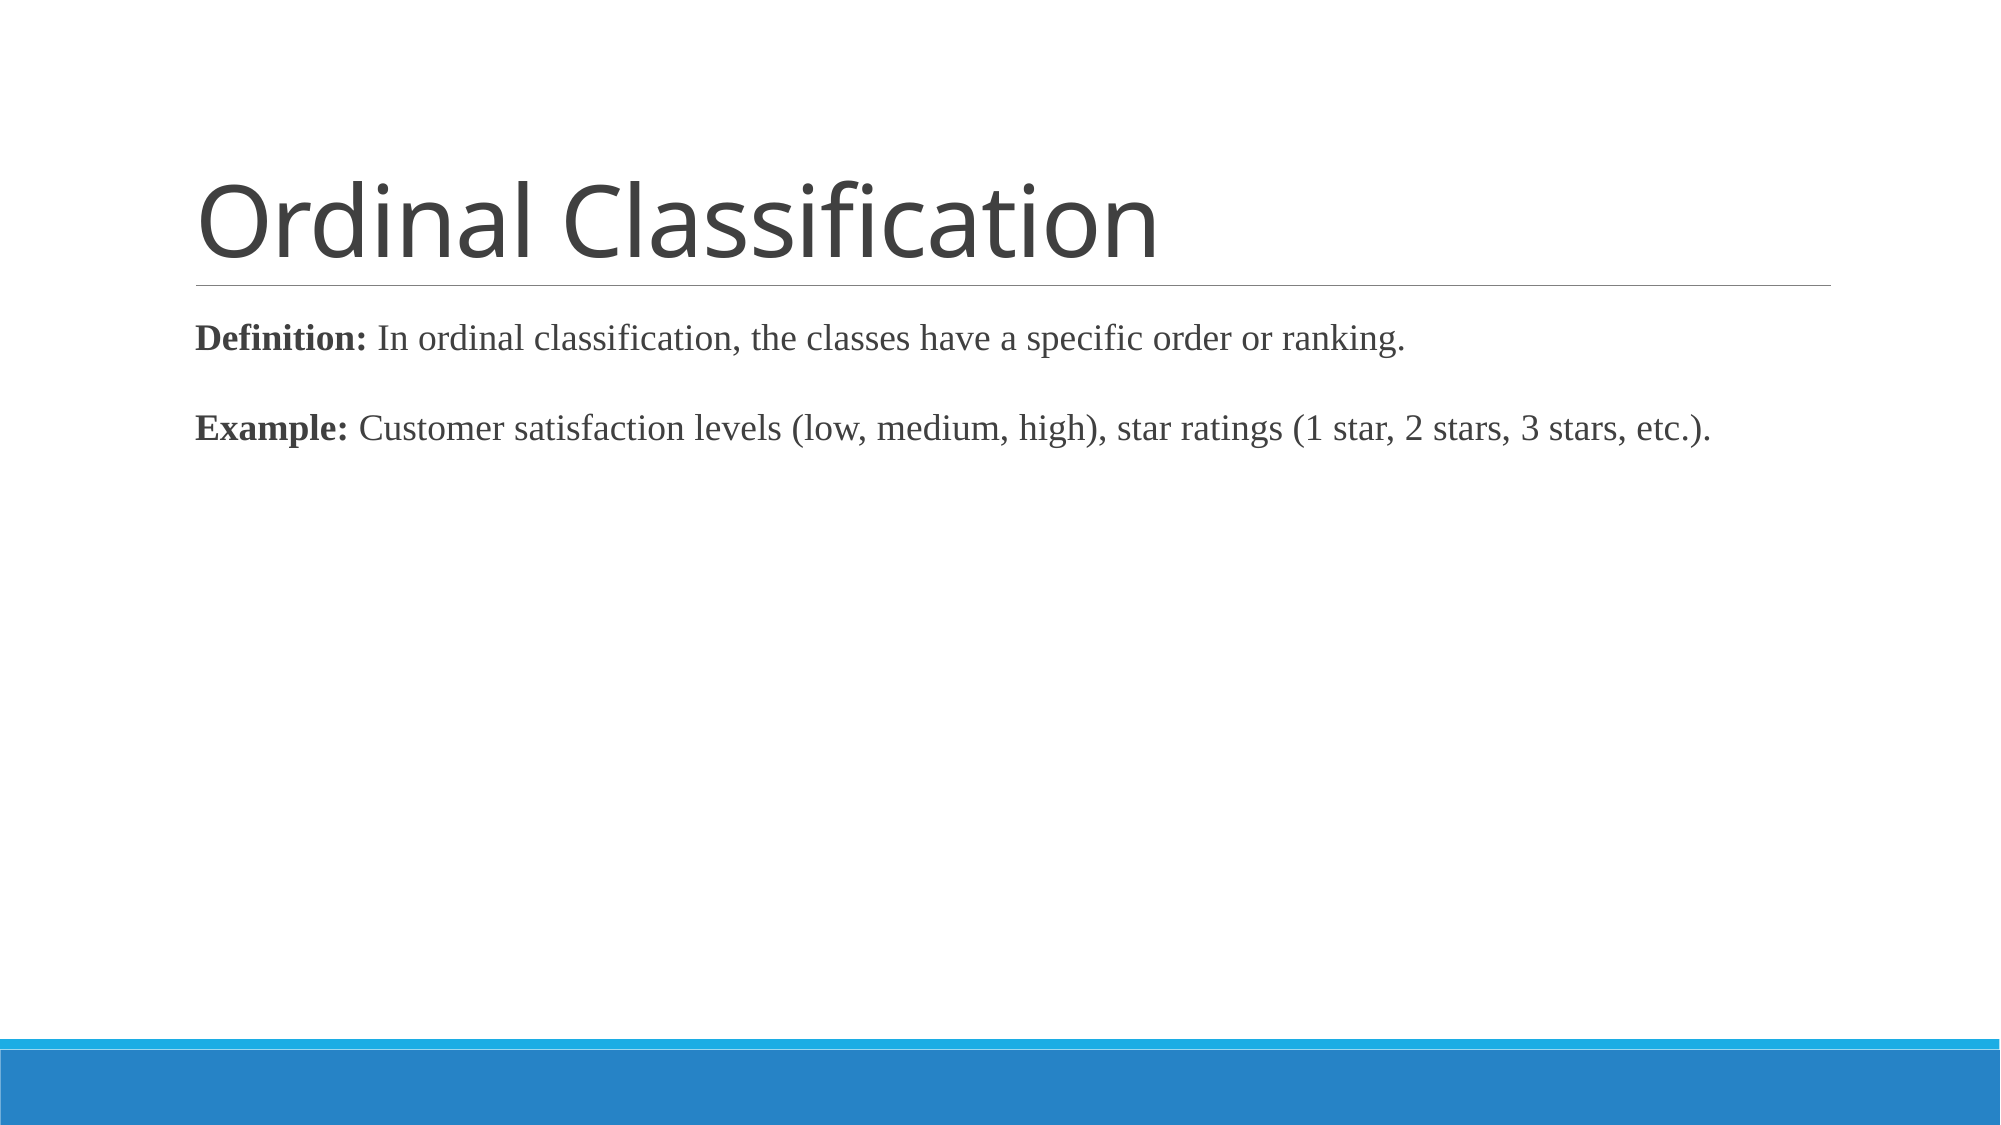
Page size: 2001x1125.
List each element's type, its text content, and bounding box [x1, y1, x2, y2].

title Ordinal Classification [180, 47, 1830, 285]
list Definition: In ordinal classification, the classes have a specific order or ranking. Example: Customer satisfaction levels (low, medium, high), star ratings (1 star, 2 stars, 3 stars, etc.). [180, 302, 1830, 963]
